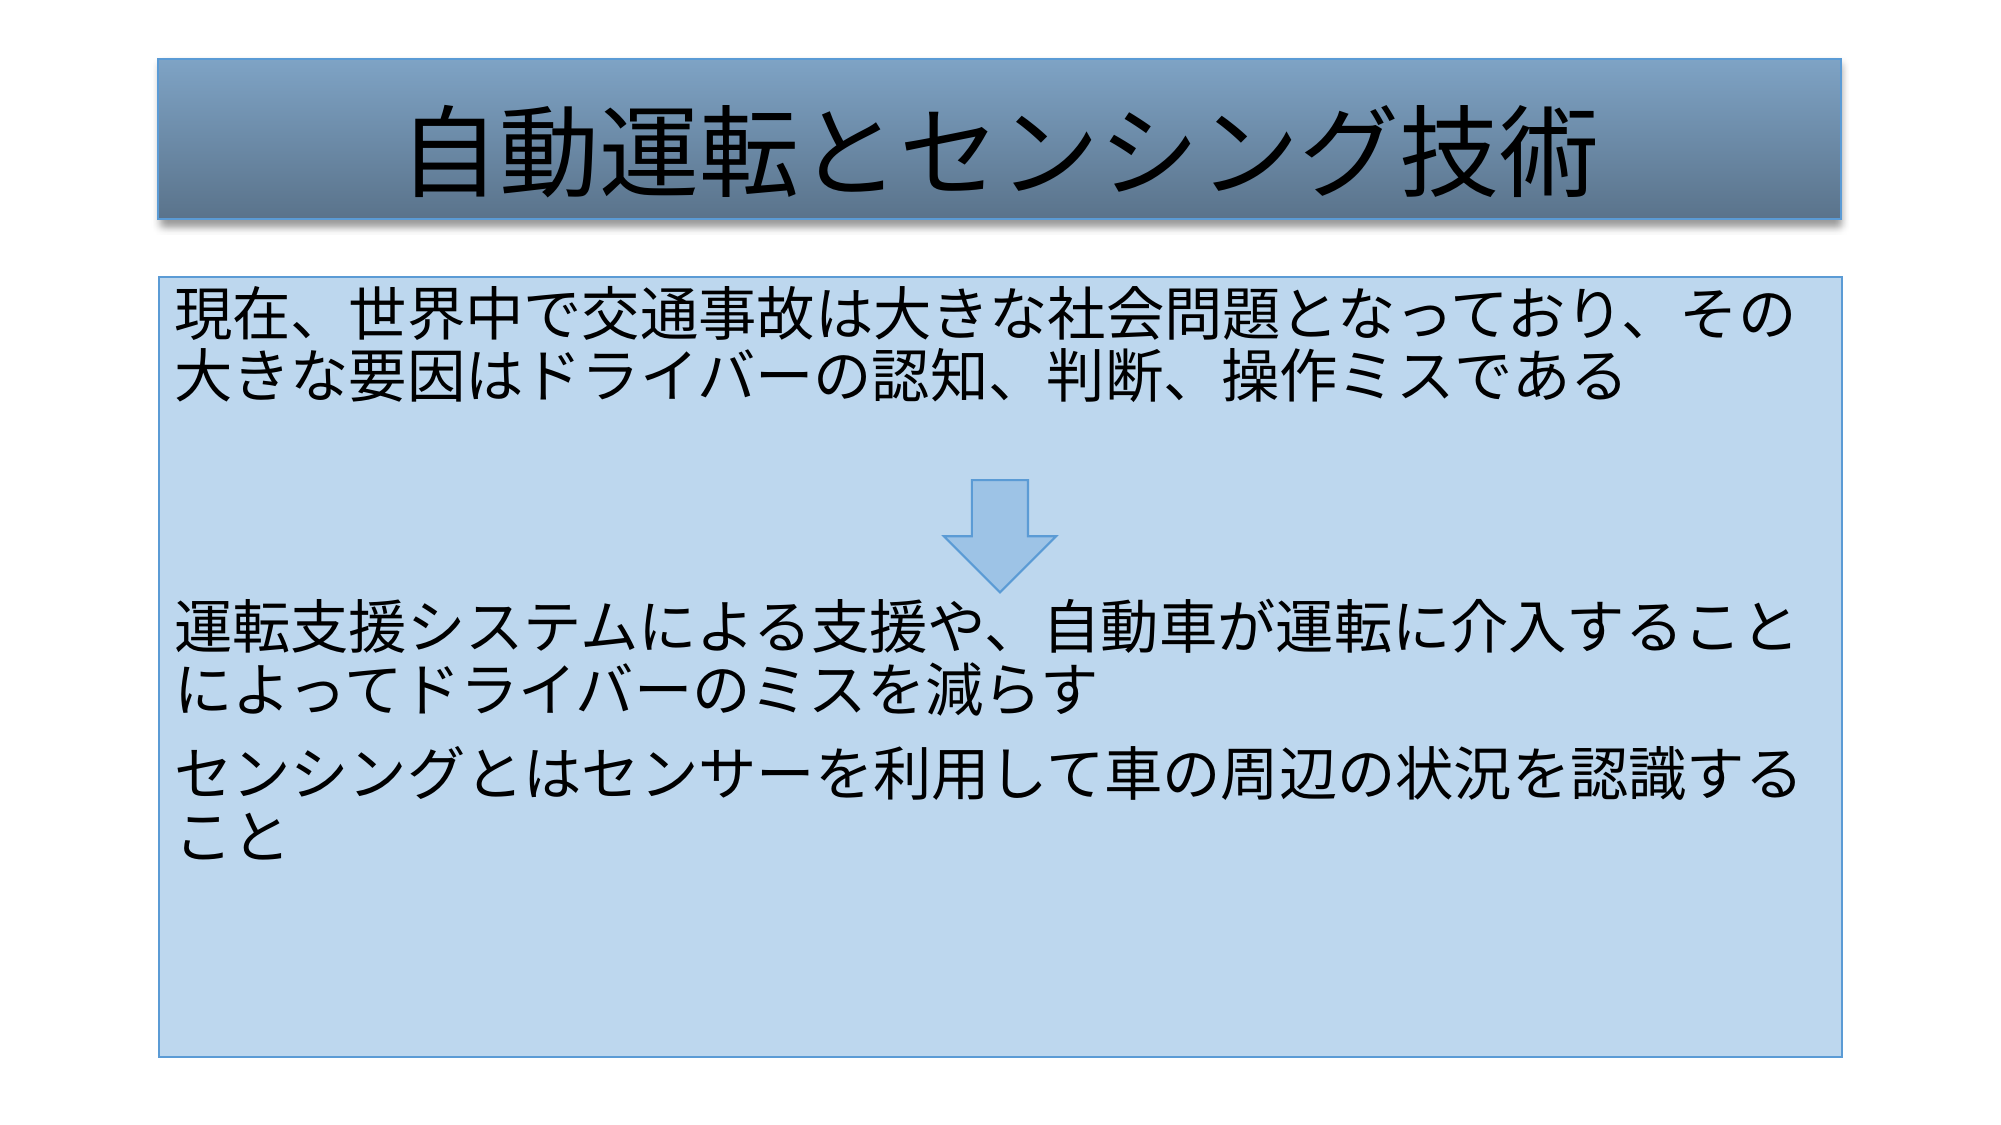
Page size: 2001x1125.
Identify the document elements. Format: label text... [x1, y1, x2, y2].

subtitle 現在、世界中で交通事故は大きな社会問題となっており、その大きな要因はドライバーの認知、判断、操作ミスである 運転支援システムによる支援や、自動車が運転に介入することによってドライバーのミスを減らす センシングとはセンサーを利用して車の周辺の状況を認識すること [158, 276, 1843, 1058]
text_box [941, 479, 1059, 594]
title 自動運転とセンシング技術 [157, 58, 1842, 220]
